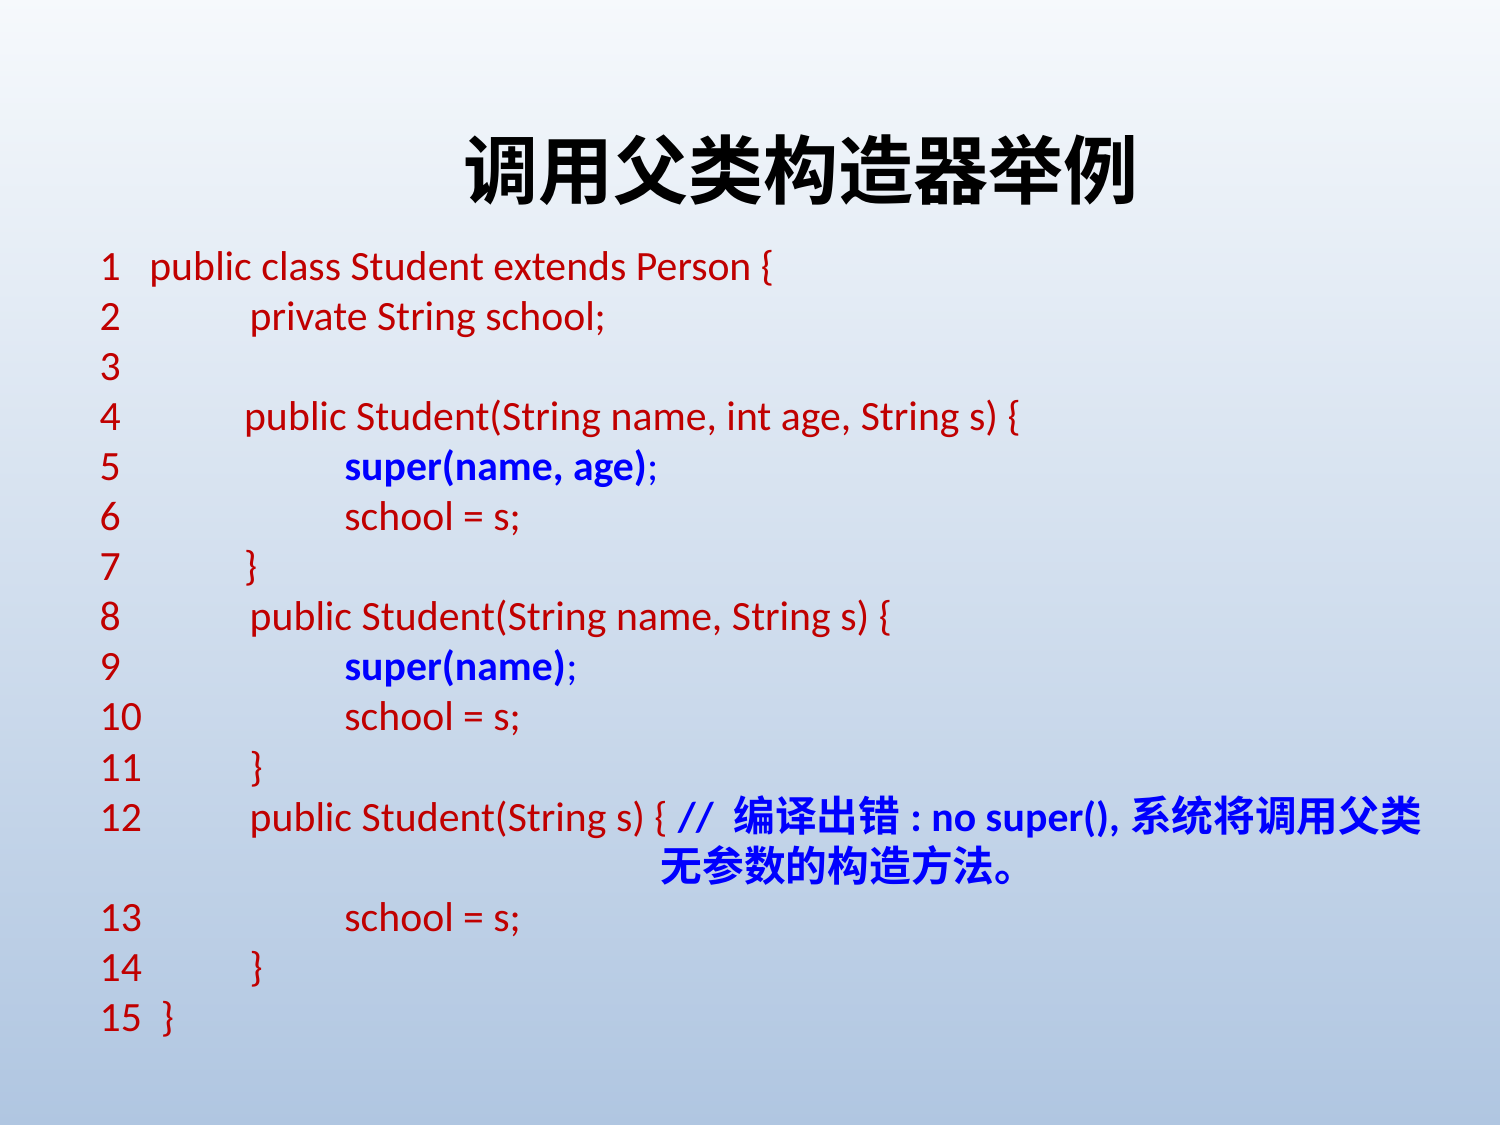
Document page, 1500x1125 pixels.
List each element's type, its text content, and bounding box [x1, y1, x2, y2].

title 调用父类构造器举例 [383, 105, 1235, 231]
text_box 1 public class Student extends Person { 2 private String school; 3 4 public Student(String name, int age, String s) { 5 super(name, age); 6 school = s; 7 } 8 public Student(String name, String s) { 9 super(name); 10 school = s; 11 } 12 public Student(String s) { // 编译出错: no super(),系统将调用父类 无参数的构造方法。 13 school = s; 14 } 15 } [84, 231, 1448, 1047]
